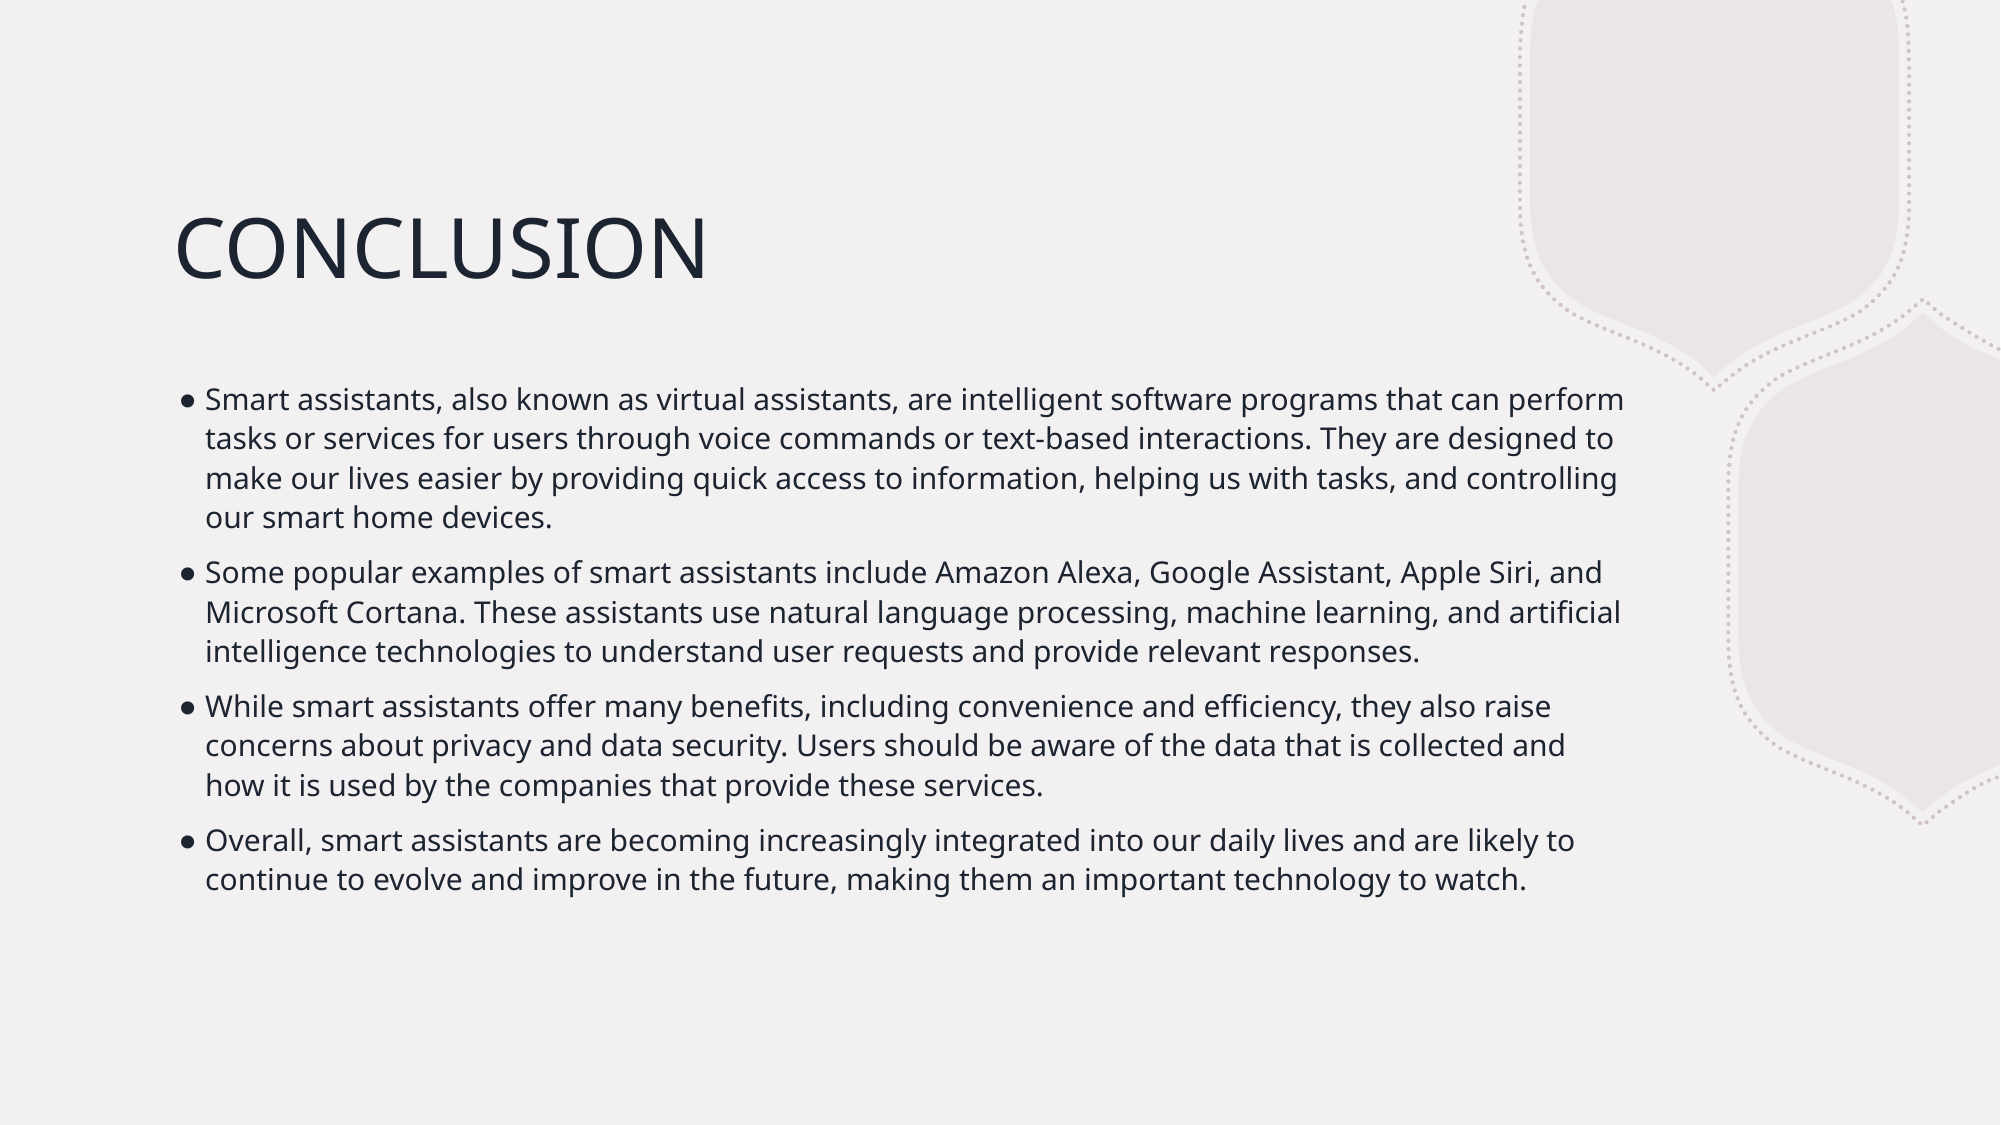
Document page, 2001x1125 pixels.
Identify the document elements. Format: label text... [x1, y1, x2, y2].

title CONCLUSION [158, 157, 1648, 332]
list Smart assistants, also known as virtual assistants, are intelligent software programs that can perform tasks or services for users through voice commands or text-based interactions. They are designed to make our lives easier by providing quick access to information, helping us with tasks, and controlling our smart home devices. Some popular examples of smart assistants include Amazon Alexa, Google Assistant, Apple Siri, and Microsoft Cortana. These assistants use natural language processing, machine learning, and artificial intelligence technologies to understand user requests and provide relevant responses. While smart assistants offer many benefits, including convenience and efficiency, they also raise concerns about privacy and data security. Users should be aware of the data that is collected and how it is used by the companies that provide these services. Overall, smart assistants are becoming increasingly integrated into our daily lives and are likely to continue to evolve and improve in the future, making them an important technology to watch. [158, 368, 1648, 968]
